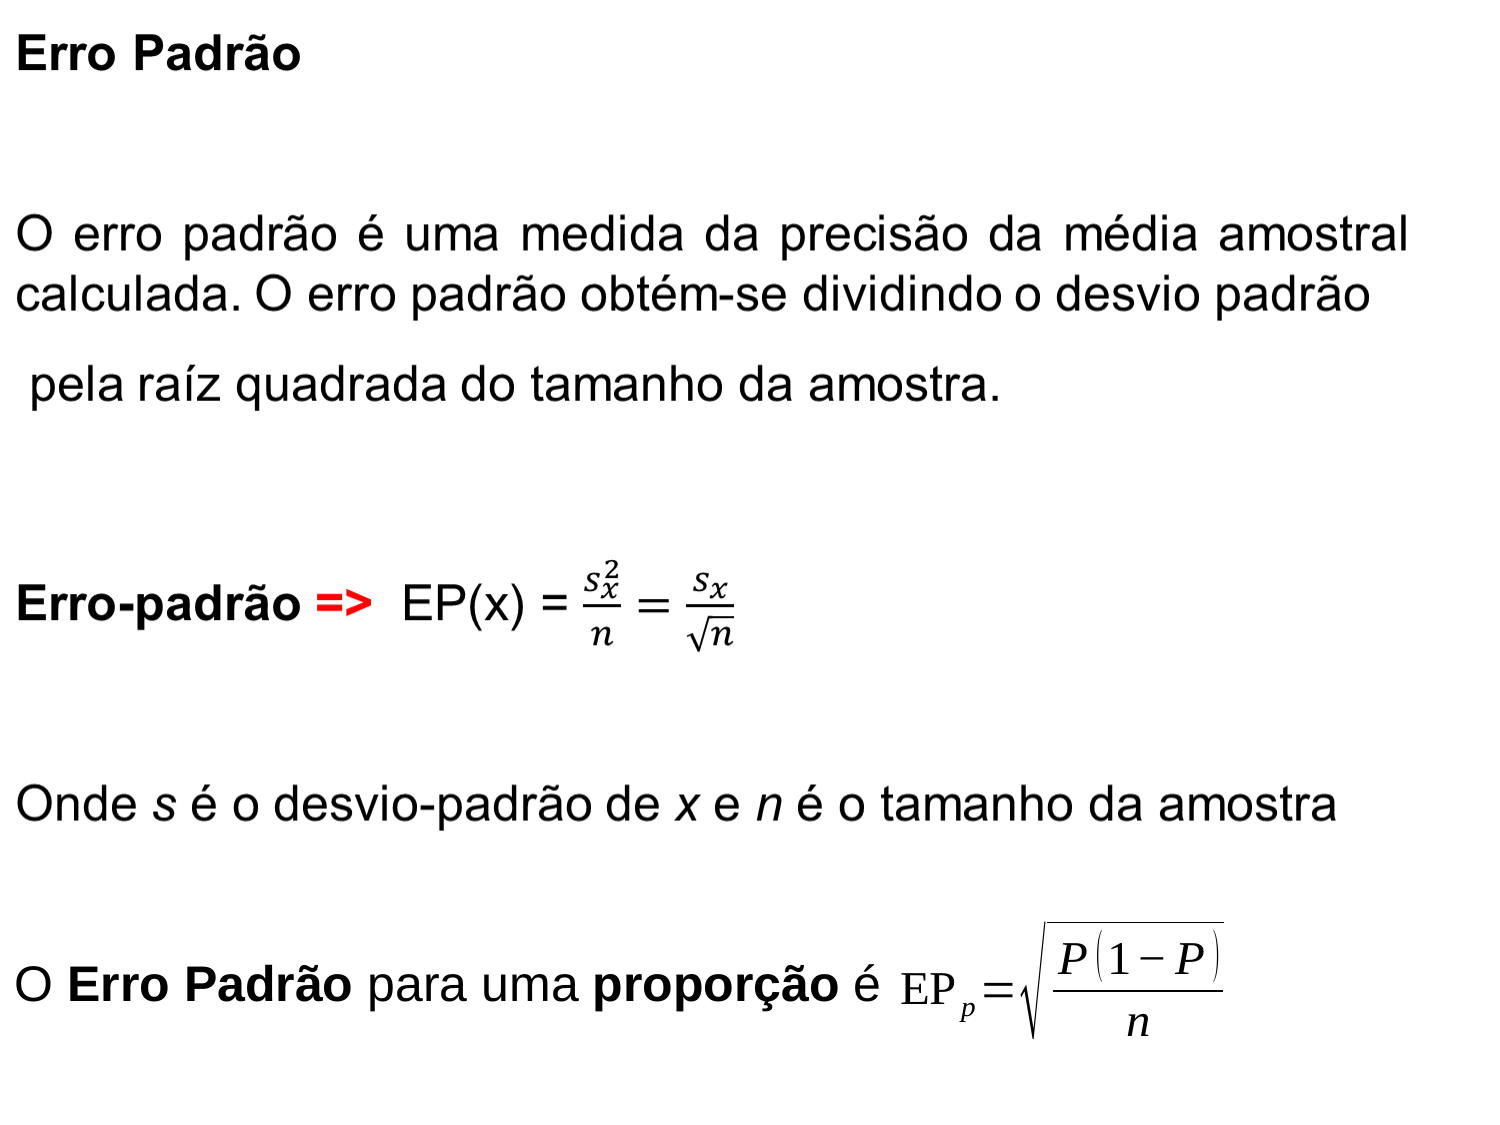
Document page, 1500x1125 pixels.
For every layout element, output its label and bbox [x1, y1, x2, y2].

picture [0, 13, 1426, 1029]
